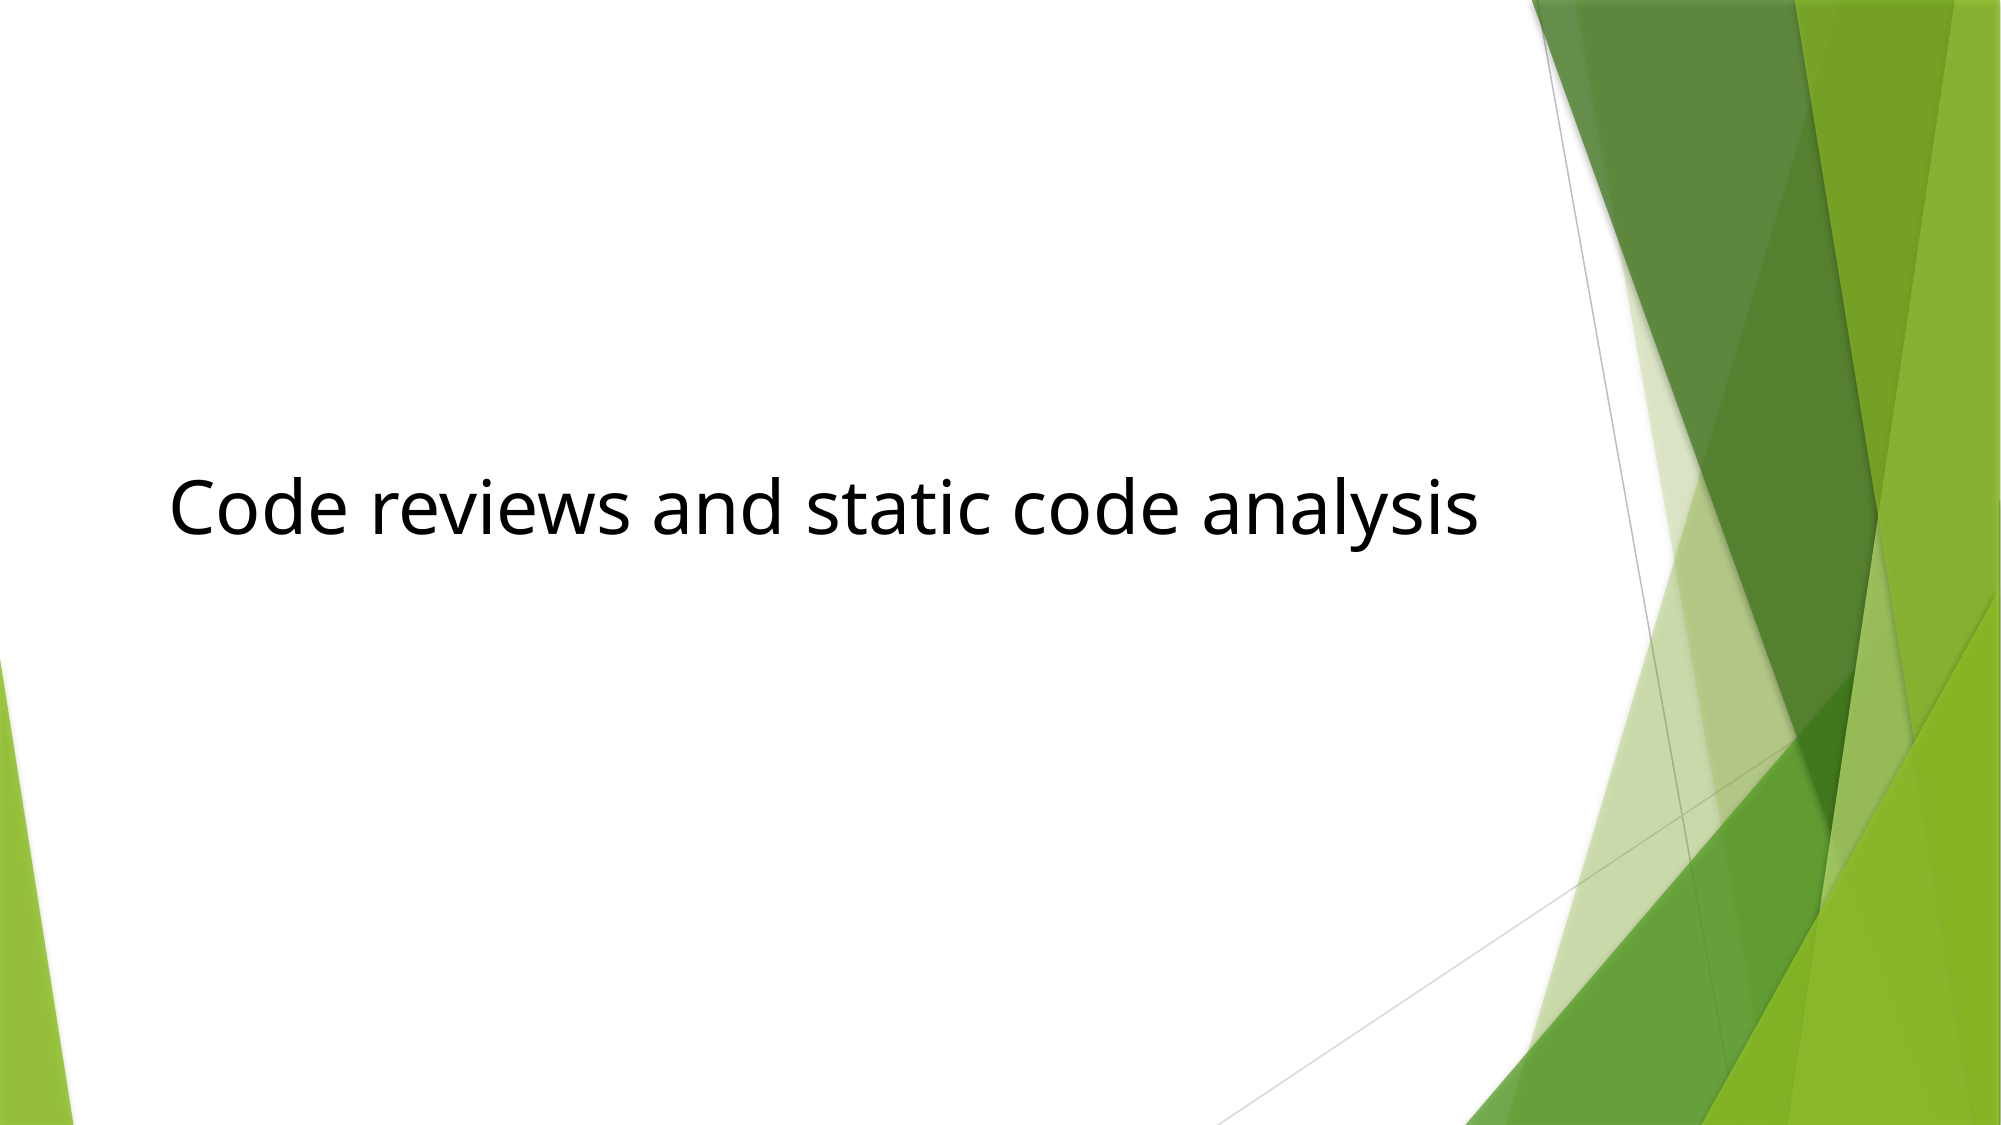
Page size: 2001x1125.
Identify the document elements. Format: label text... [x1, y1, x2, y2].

list Code reviews and static code analysis [119, 230, 1531, 868]
